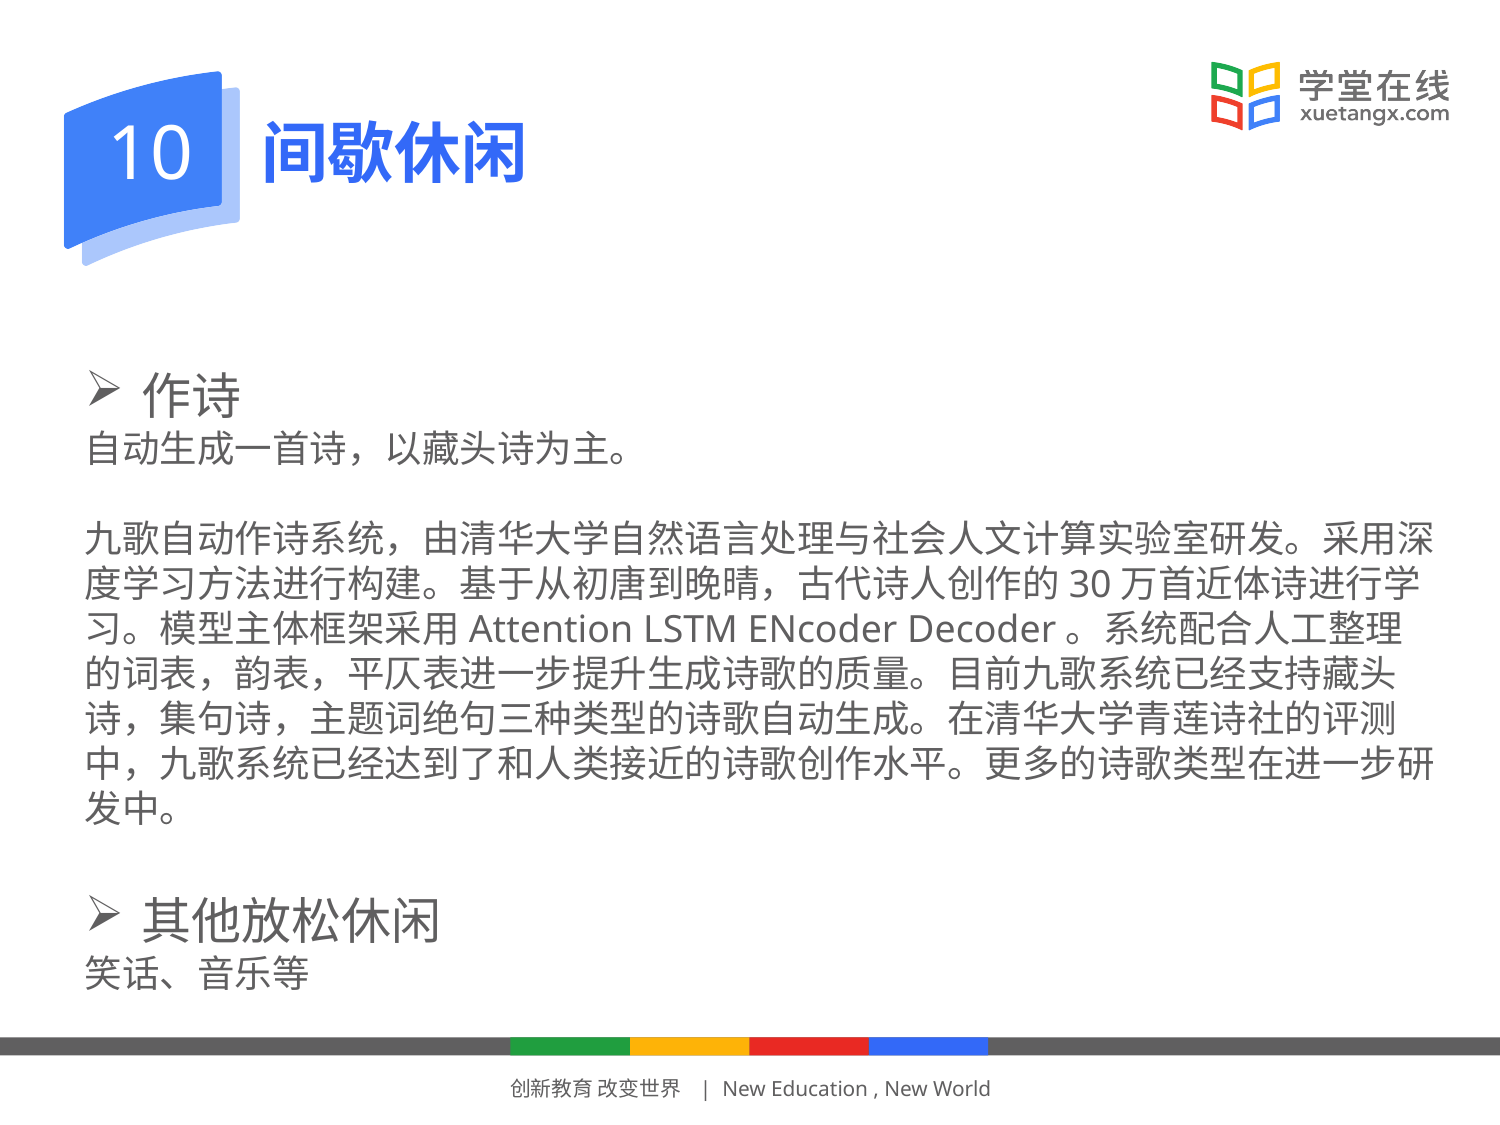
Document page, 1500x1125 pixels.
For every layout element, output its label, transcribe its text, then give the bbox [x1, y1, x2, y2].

picture [62, 67, 225, 251]
text_box 作诗 自动生成一首诗，以藏头诗为主。 九歌自动作诗系统，由清华大学自然语言处理与社会人文计算实验室研发。采用深度学习方法进行构建。基于从初唐到晚晴，古代诗人创作的30万首近体诗进行学习。模型主体框架采用Attention LSTM ENcoder Decoder。系统配合人工整理的词表，韵表，平仄表进一步提升生成诗歌的质量。目前九歌系统已经支持藏头诗，集句诗，主题词绝句三种类型的诗歌自动生成。在清华大学青莲诗社的评测中，九歌系统已经达到了和人类接近的诗歌创作水平。更多的诗歌类型在进一步研发中。 其他放松休闲 笑话、音乐等 [70, 357, 1455, 1093]
text_box 间歇休闲 [246, 103, 1417, 198]
picture [1183, 0, 1477, 200]
text_box 10 [92, 97, 209, 203]
